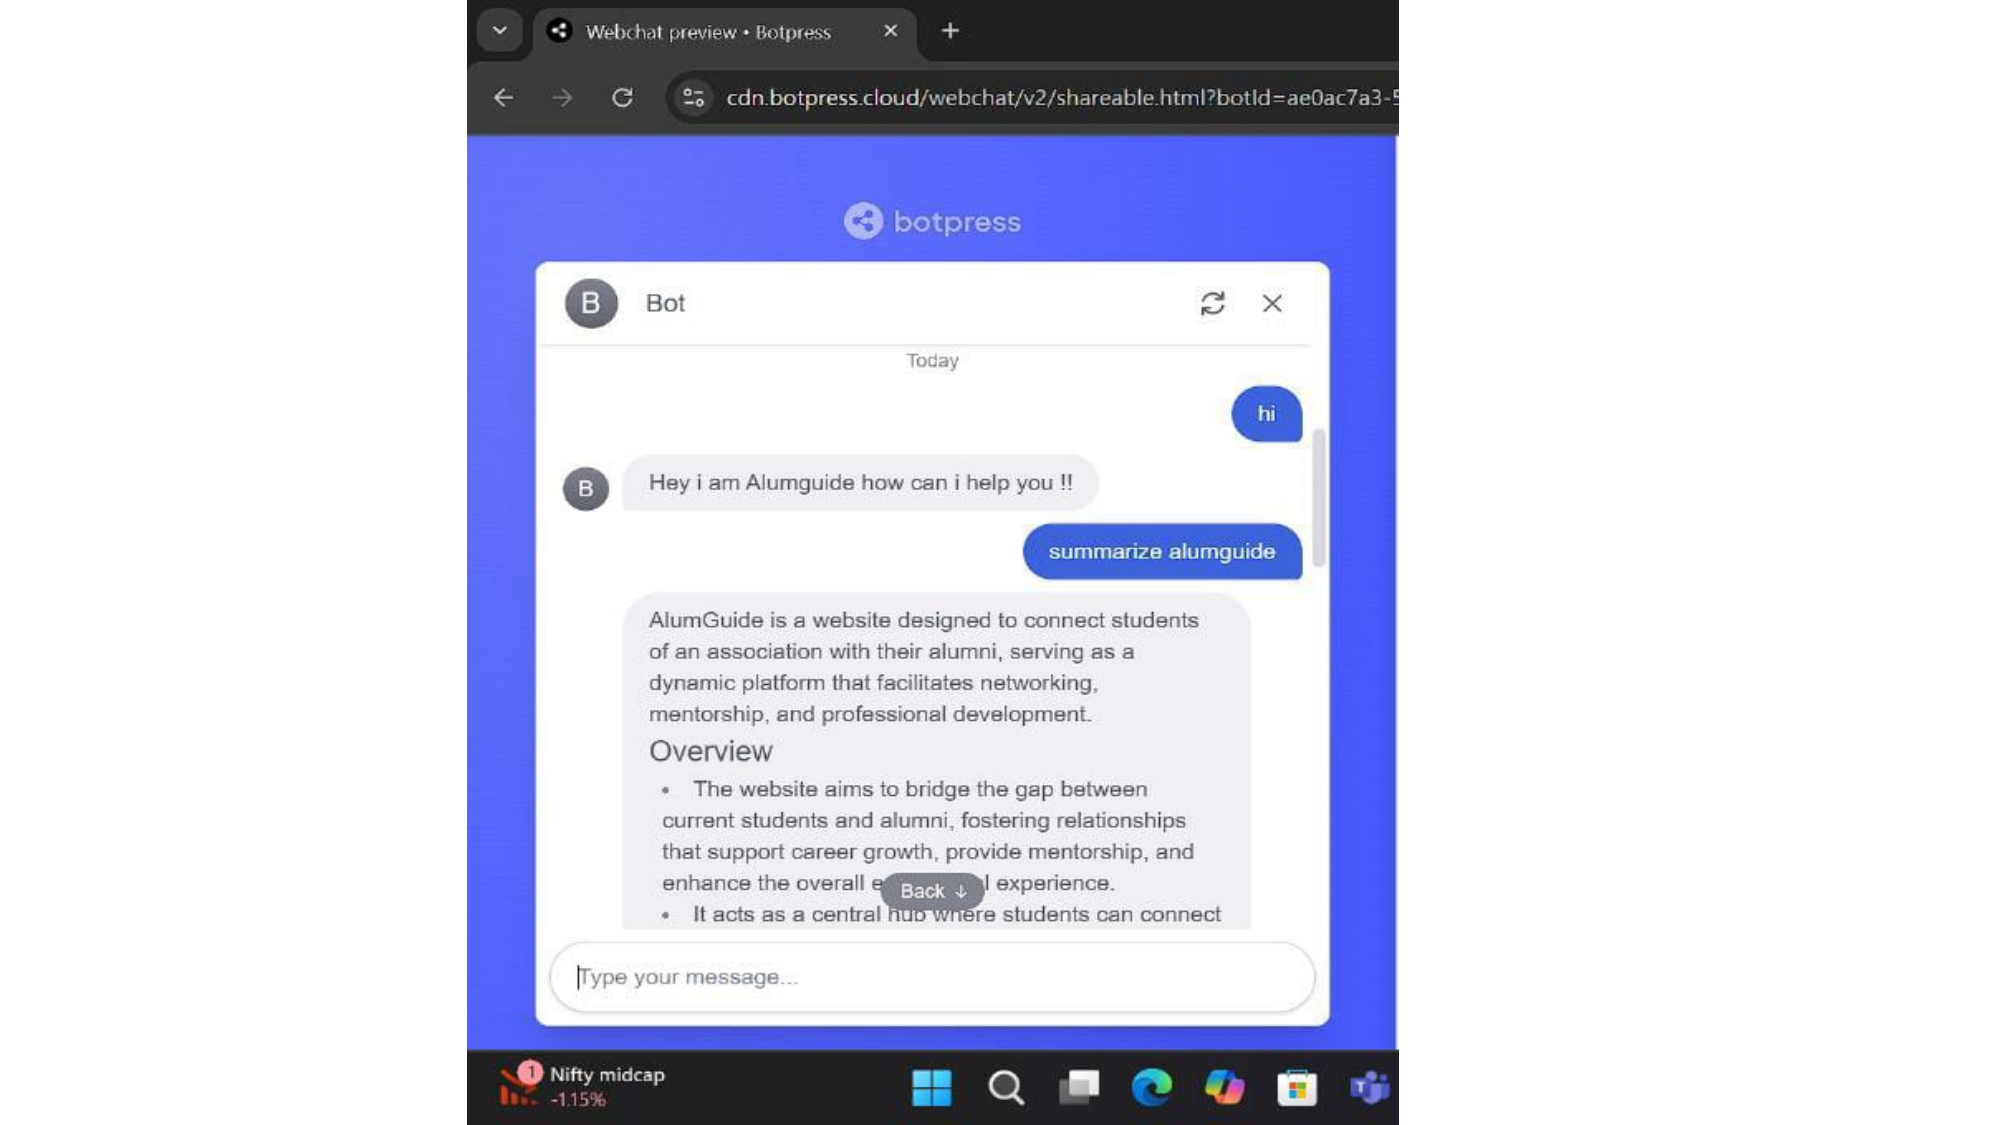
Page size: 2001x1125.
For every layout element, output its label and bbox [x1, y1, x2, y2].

picture [467, 0, 1399, 1125]
